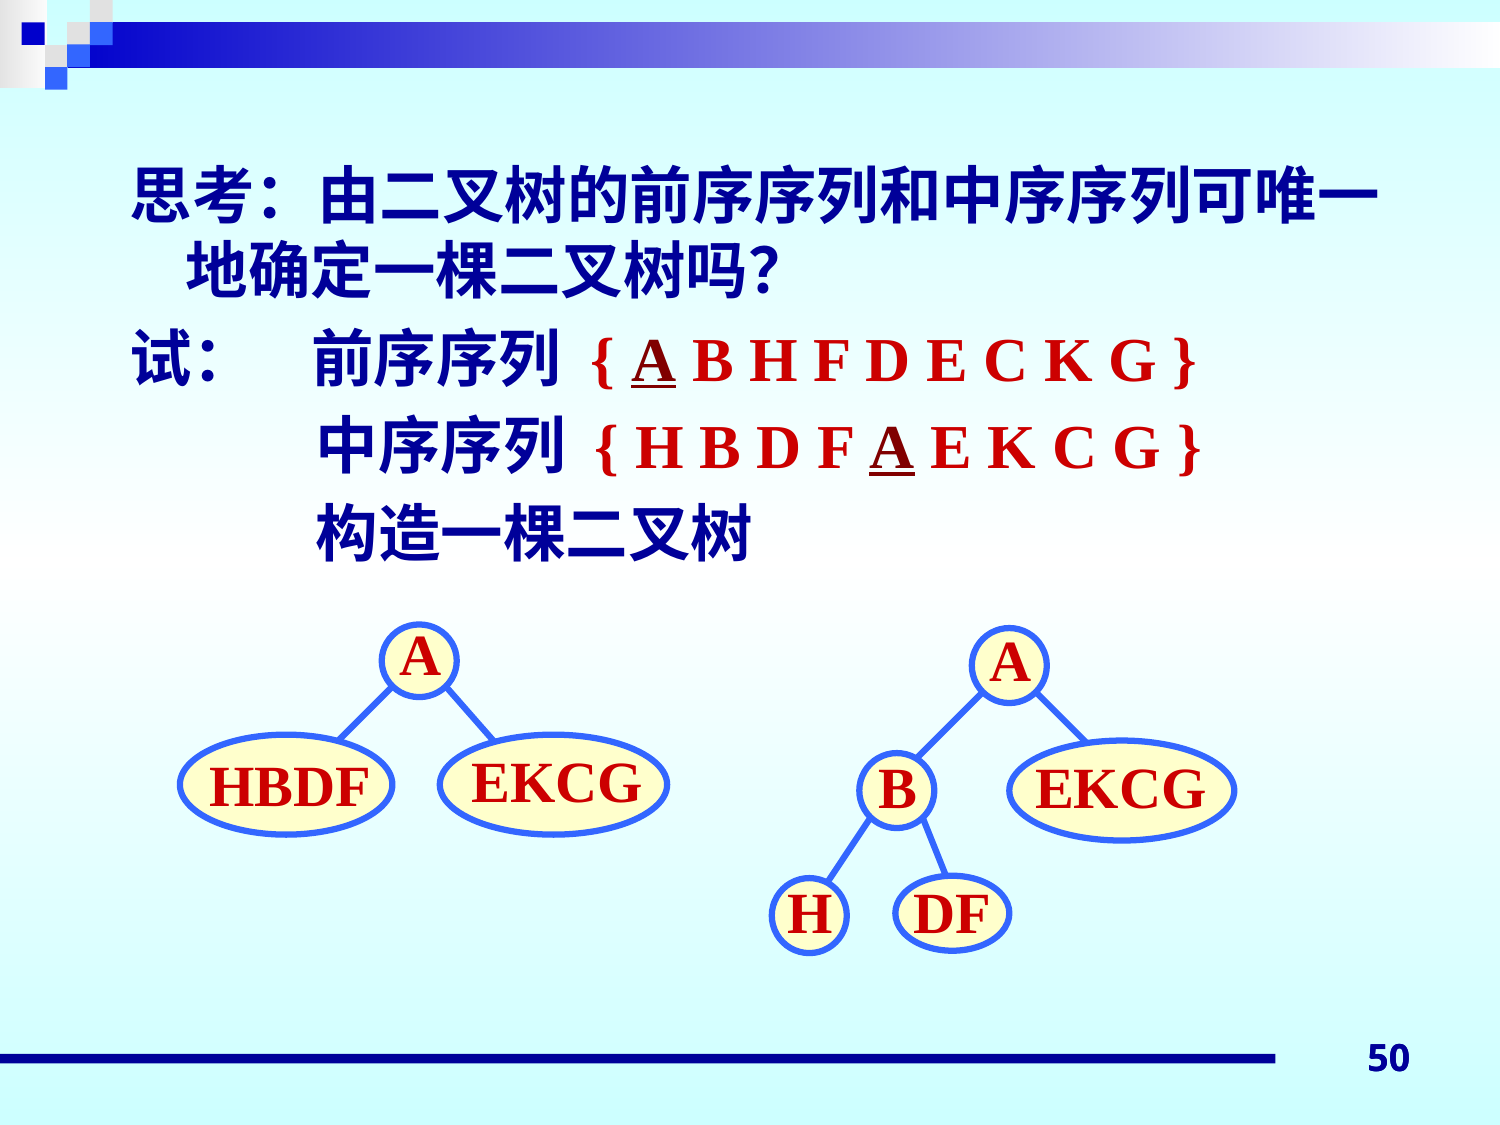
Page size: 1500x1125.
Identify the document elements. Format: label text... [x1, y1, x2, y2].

text_box 2 [694, 22, 698, 67]
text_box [666, 22, 670, 67]
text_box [771, 615, 1235, 954]
text_box 50 [1074, 1017, 1425, 1093]
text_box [179, 609, 668, 835]
list 思考：由二叉树的前序序列和中序序列可唯一地确定一棵二叉树吗？ 试： 前序序列 { A B H F D E C K G } 中序序列 { H B D F A E K C G } 构造一棵二叉树 [114, 148, 1406, 581]
